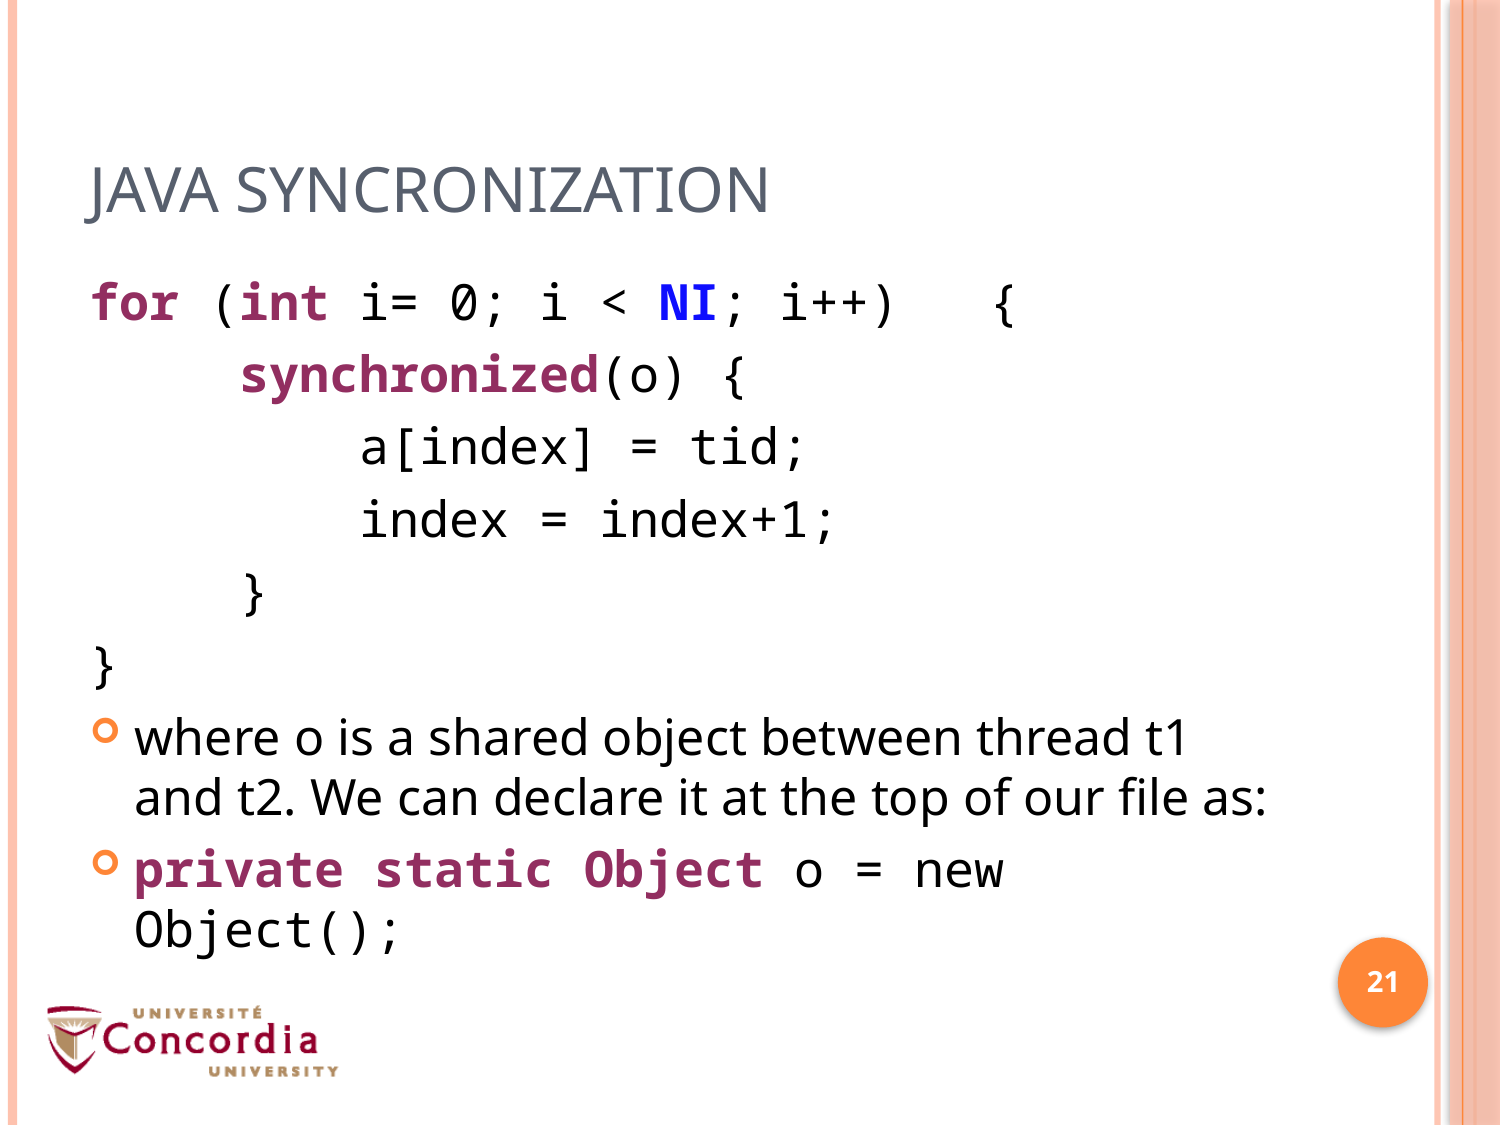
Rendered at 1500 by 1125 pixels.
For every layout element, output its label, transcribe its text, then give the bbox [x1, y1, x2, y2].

picture [41, 975, 343, 1118]
title Java Syncronization [75, 45, 1300, 233]
slide_number 21 [1333, 940, 1434, 1027]
list for (int i= 0; i < NI; i++) { synchronized(o) { a[index] = tid; index = index+1; } } where o is a shared object between thread t1 and t2. We can declare it at the top of our file as: private static Object o = new Object(); [75, 262, 1300, 1062]
